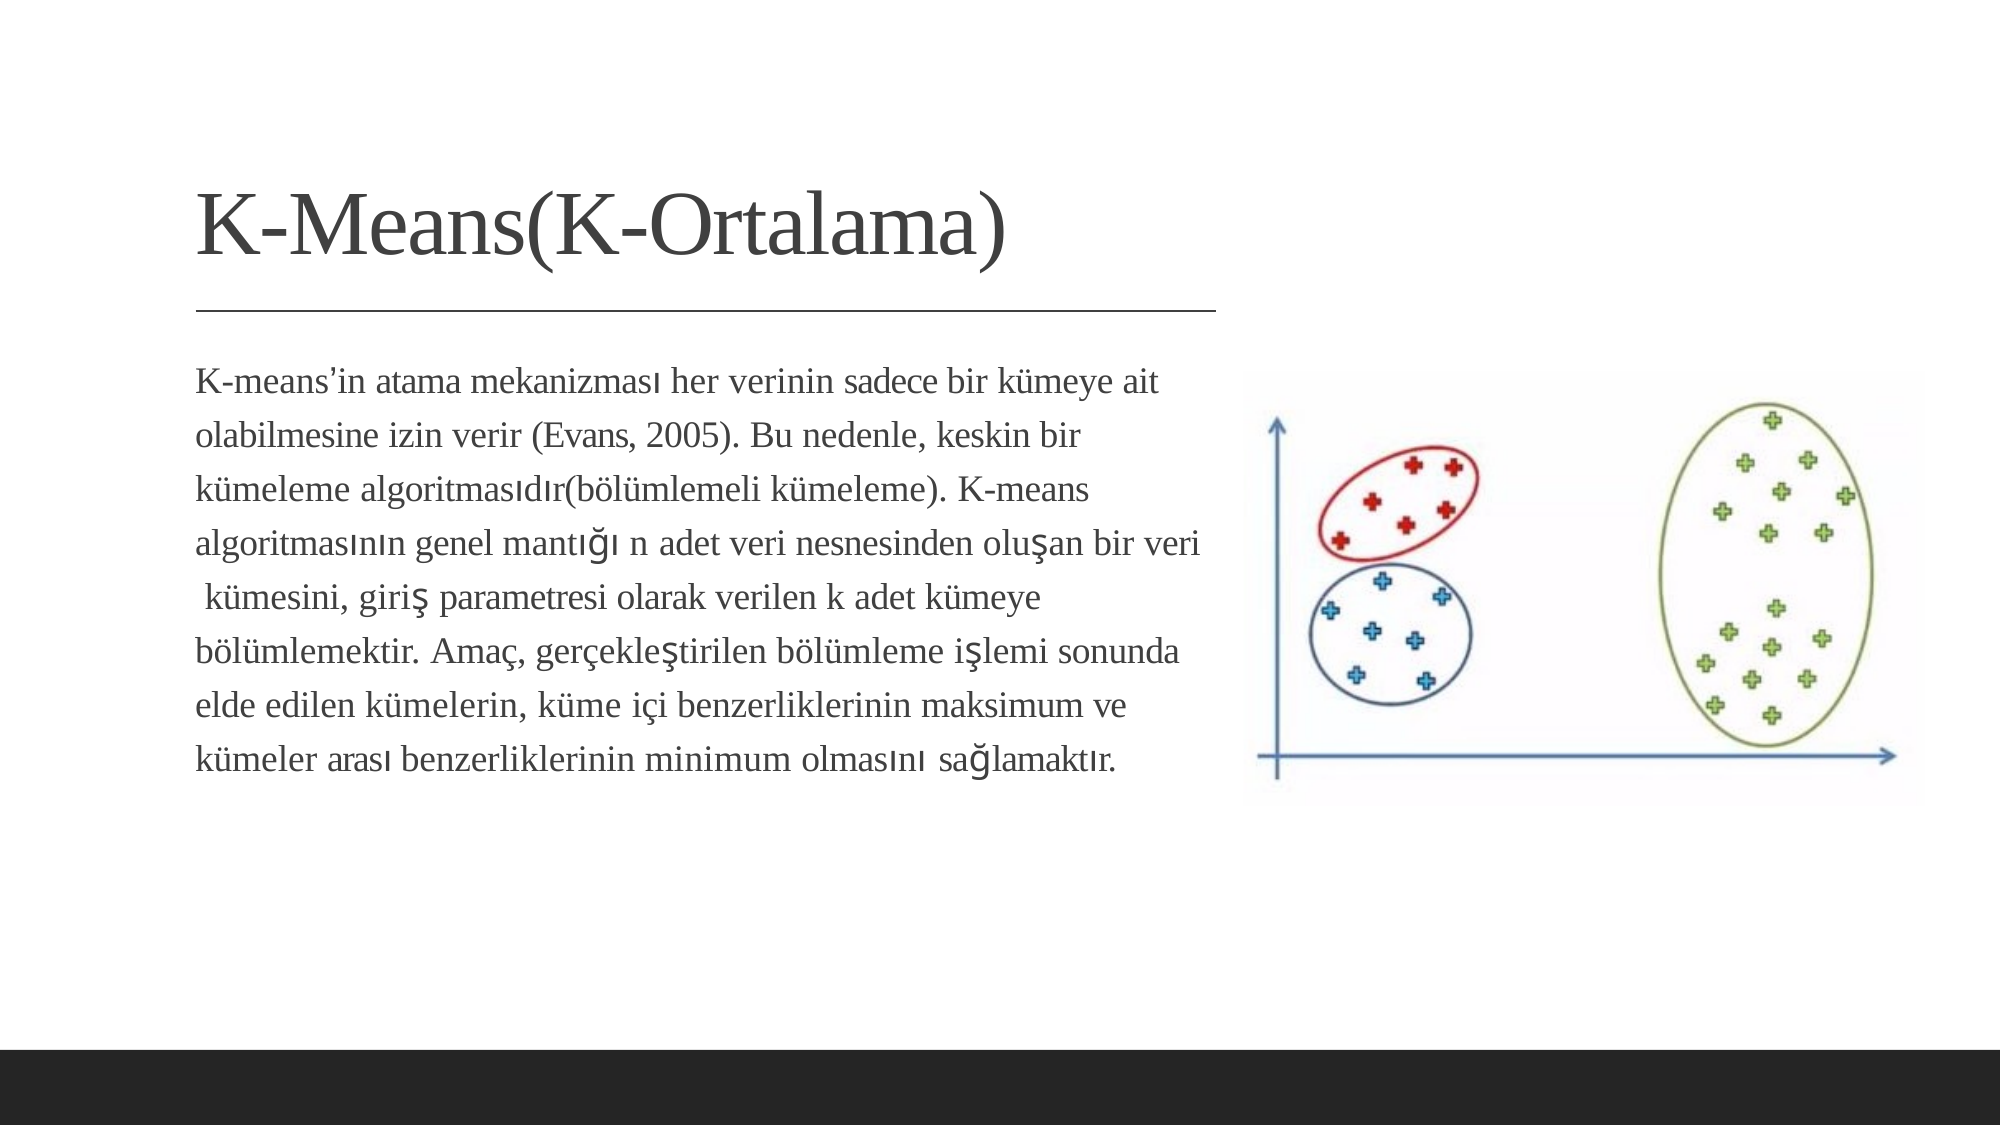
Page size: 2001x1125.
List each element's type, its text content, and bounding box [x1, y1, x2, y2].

text_box [1243, 371, 1925, 806]
title K-Means(K-Ortalama) [192, 160, 1009, 345]
text_box K-means’in atama mekanizması her verinin sadece bir kümeye ait olabilmesine izin verir (Evans, 2005). Bu nedenle, keskin bir kümeleme algoritmasıdır(bölümlemeli kümeleme). K-means algoritmasının genel mantığı n adet veri nesnesinden oluşan bir veri kümesini, giriş parametresi olarak verilen k adet kümeye bölümlemektir. Amaç, gerçekleştirilen bölümleme işlemi sonunda elde edilen kümelerin, küme içi benzerliklerinin maksimum ve kümeler arası benzerliklerinin minimum olmasını sağlamaktır. [192, 345, 1208, 780]
text_box [0, 1049, 2000, 1125]
